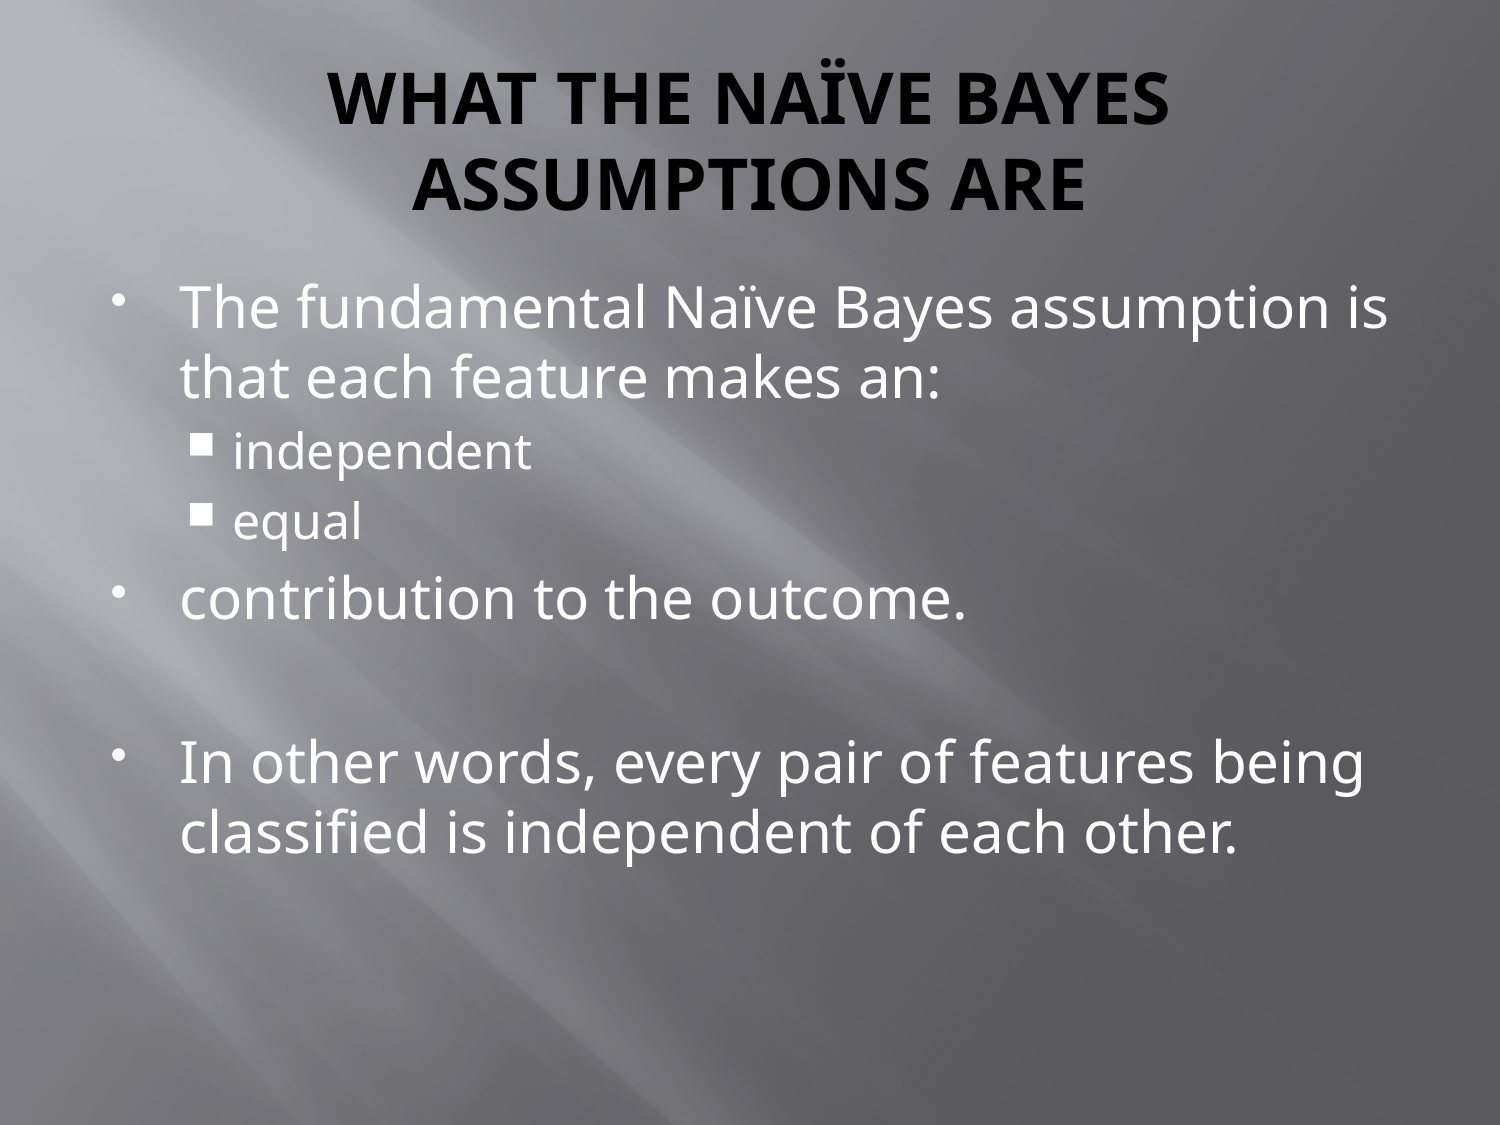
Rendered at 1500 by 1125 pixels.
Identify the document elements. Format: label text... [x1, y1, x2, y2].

list The fundamental Naïve Bayes assumption is that each feature makes an: independent equal contribution to the outcome. In other words, every pair of features being classified is independent of each other. [75, 262, 1425, 1035]
title WHAT THE NAÏVE BAYES ASSUMPTIONS ARE [75, 45, 1425, 233]
